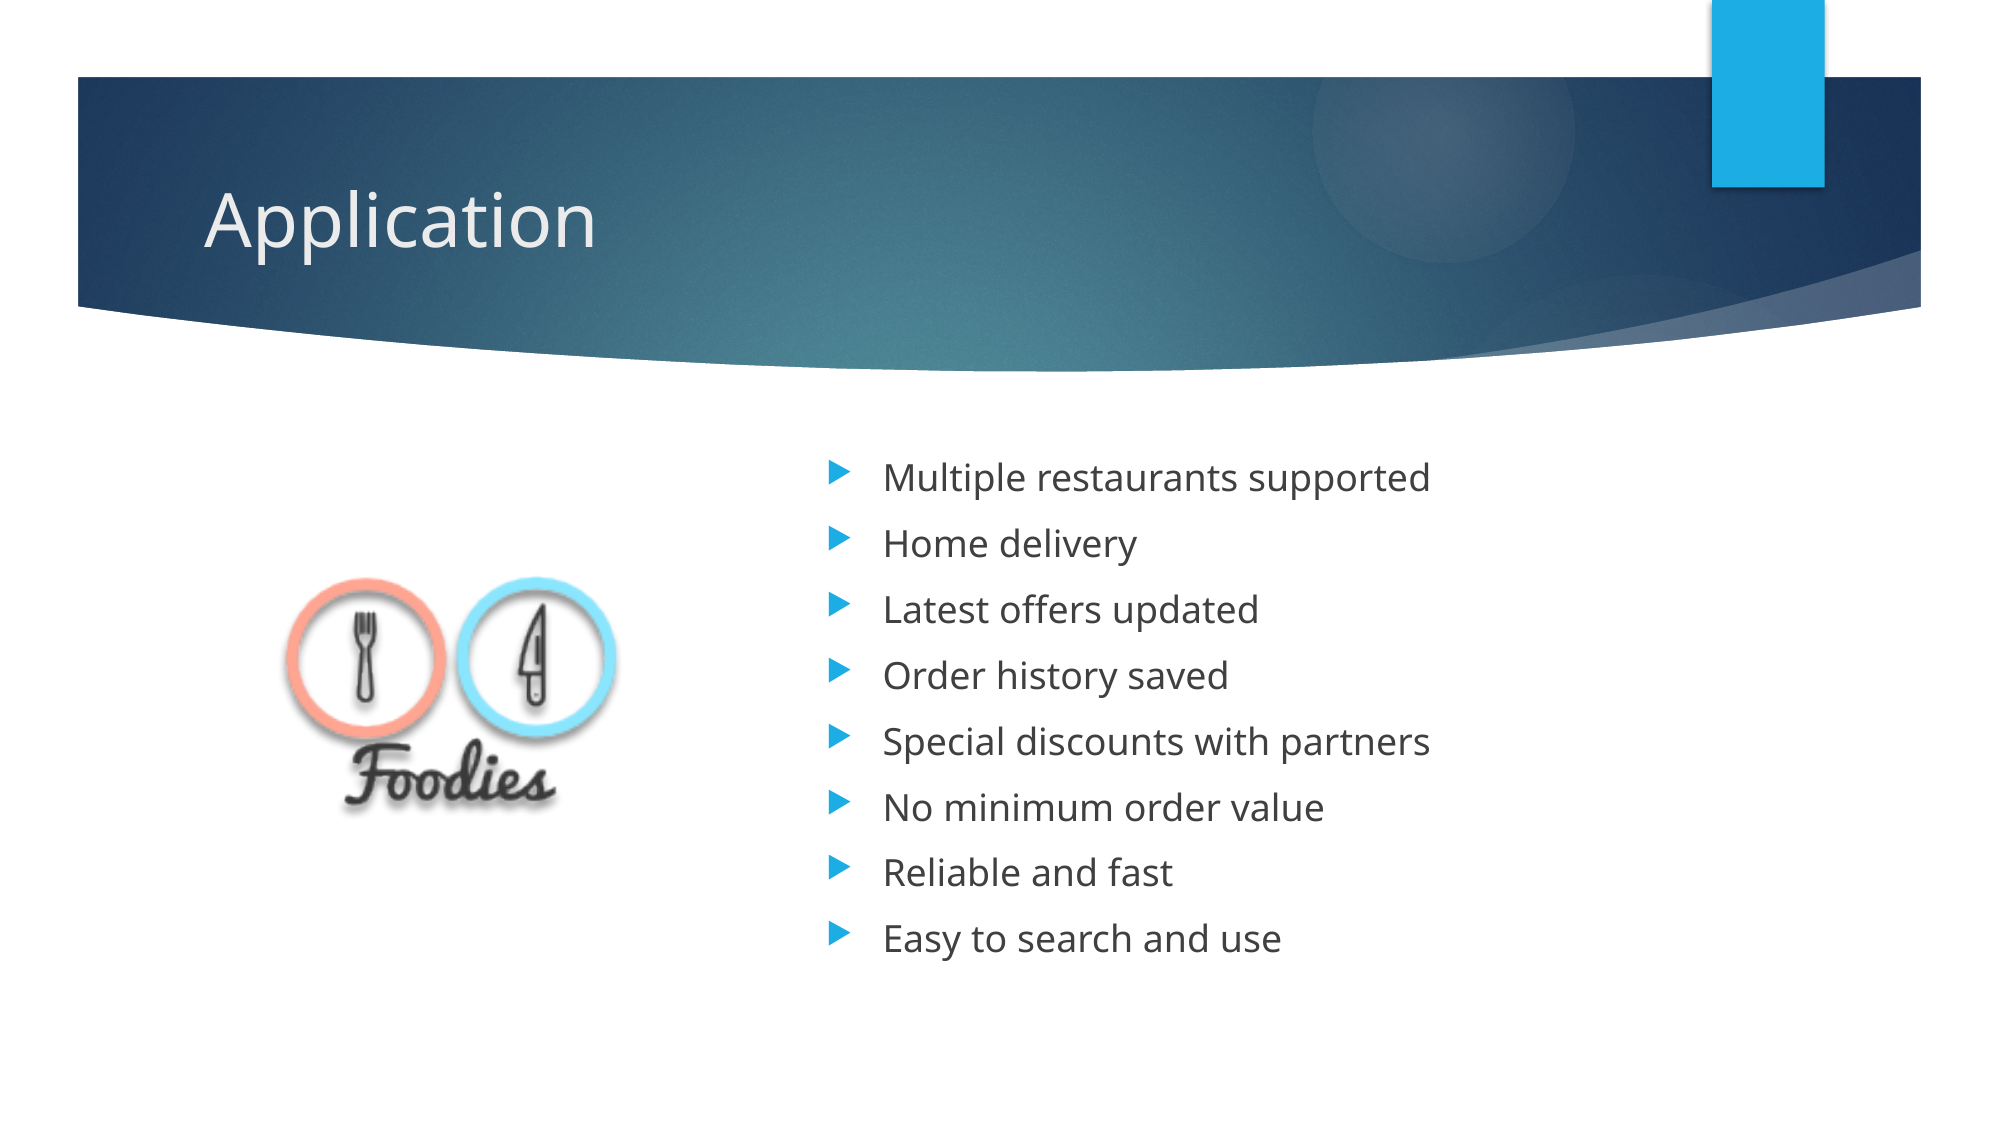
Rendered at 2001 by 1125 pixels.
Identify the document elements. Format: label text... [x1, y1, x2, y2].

picture [222, 461, 726, 966]
title Application [189, 159, 1627, 276]
list Multiple restaurants supported Home delivery Latest offers updated Order history saved Special discounts with partners No minimum order value Reliable and fast Easy to search and use [811, 427, 1837, 988]
